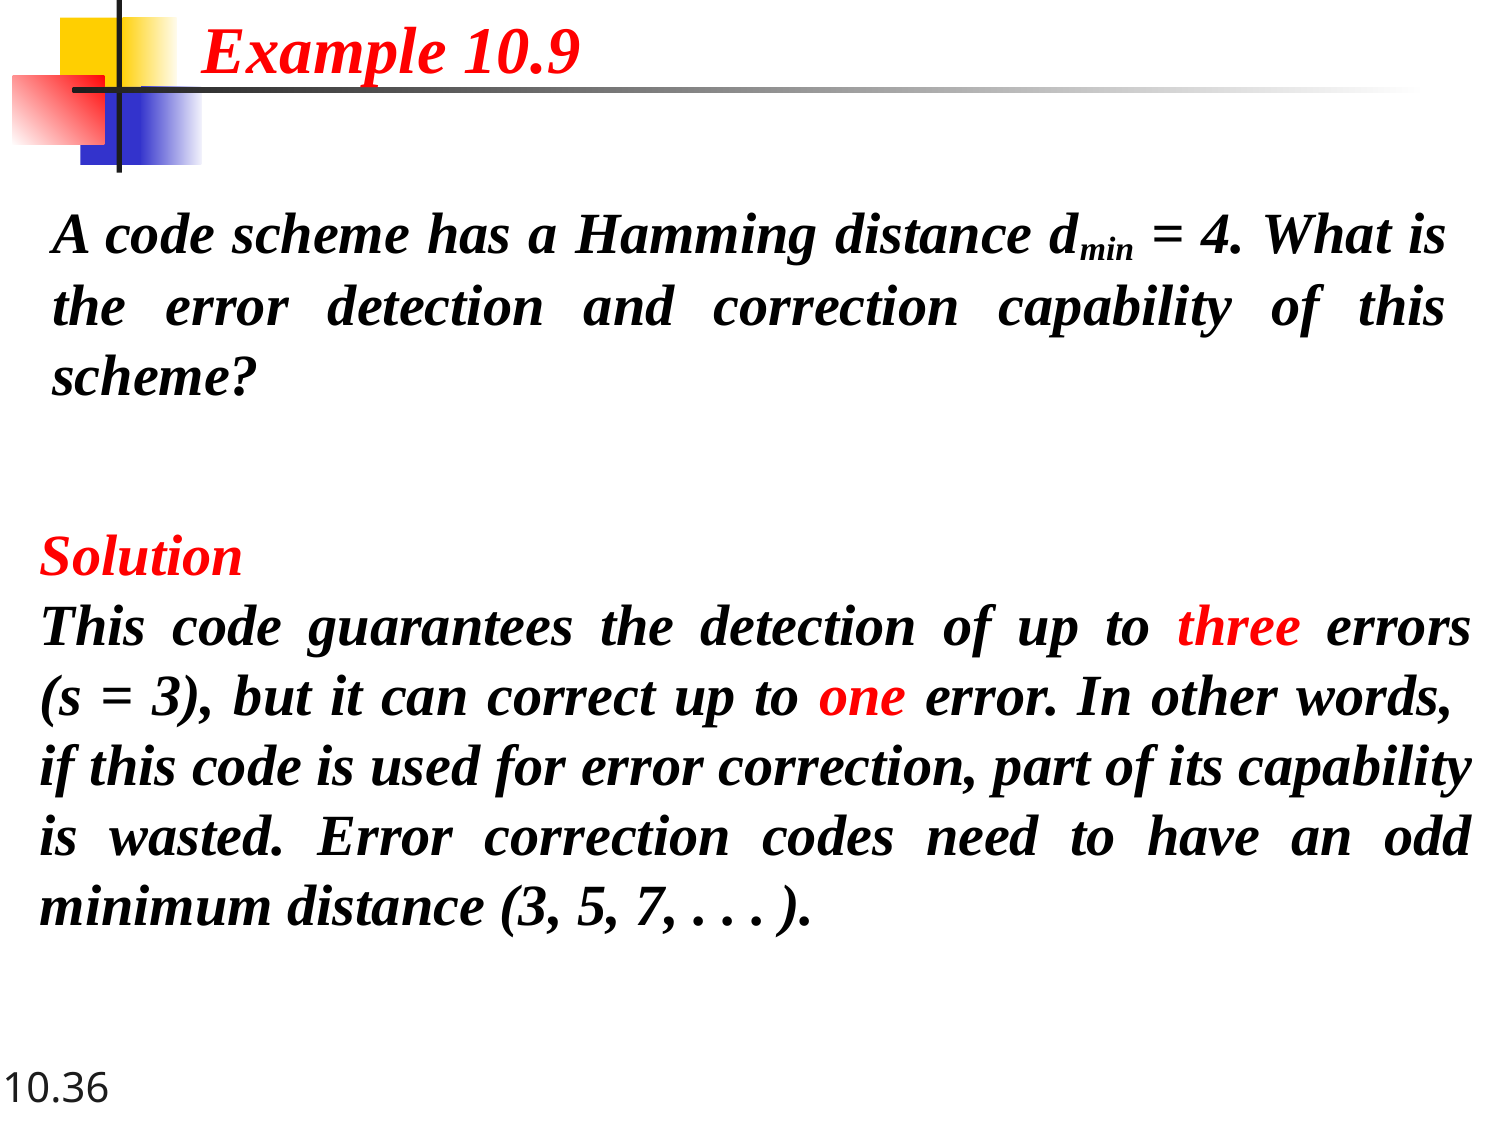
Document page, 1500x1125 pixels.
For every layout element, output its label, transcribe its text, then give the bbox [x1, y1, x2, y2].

text_box A code scheme has a Hamming distance dmin = 4. What is the error detection and correction capability of this scheme? [37, 187, 1463, 415]
text_box [596, 87, 1423, 93]
text_box [60, 17, 116, 86]
text_box [141, 93, 202, 165]
text_box Solution This code guarantees the detection of up to three errors (s = 3), but it can correct up to one error. In other words, if this code is used for error correction, part of its capability is wasted. Error correction codes need to have an odd minimum distance (3, 5, 7, . . . ). [24, 509, 1488, 945]
text_box [122, 17, 177, 86]
text_box Example 10.9 [187, 0, 596, 95]
text_box [72, 87, 187, 93]
text_box [12, 75, 105, 145]
text_box [122, 93, 141, 165]
text_box [116, 93, 122, 173]
text_box [80, 93, 116, 165]
text_box [116, 0, 122, 87]
slide_number 10.36 [0, 1050, 300, 1125]
